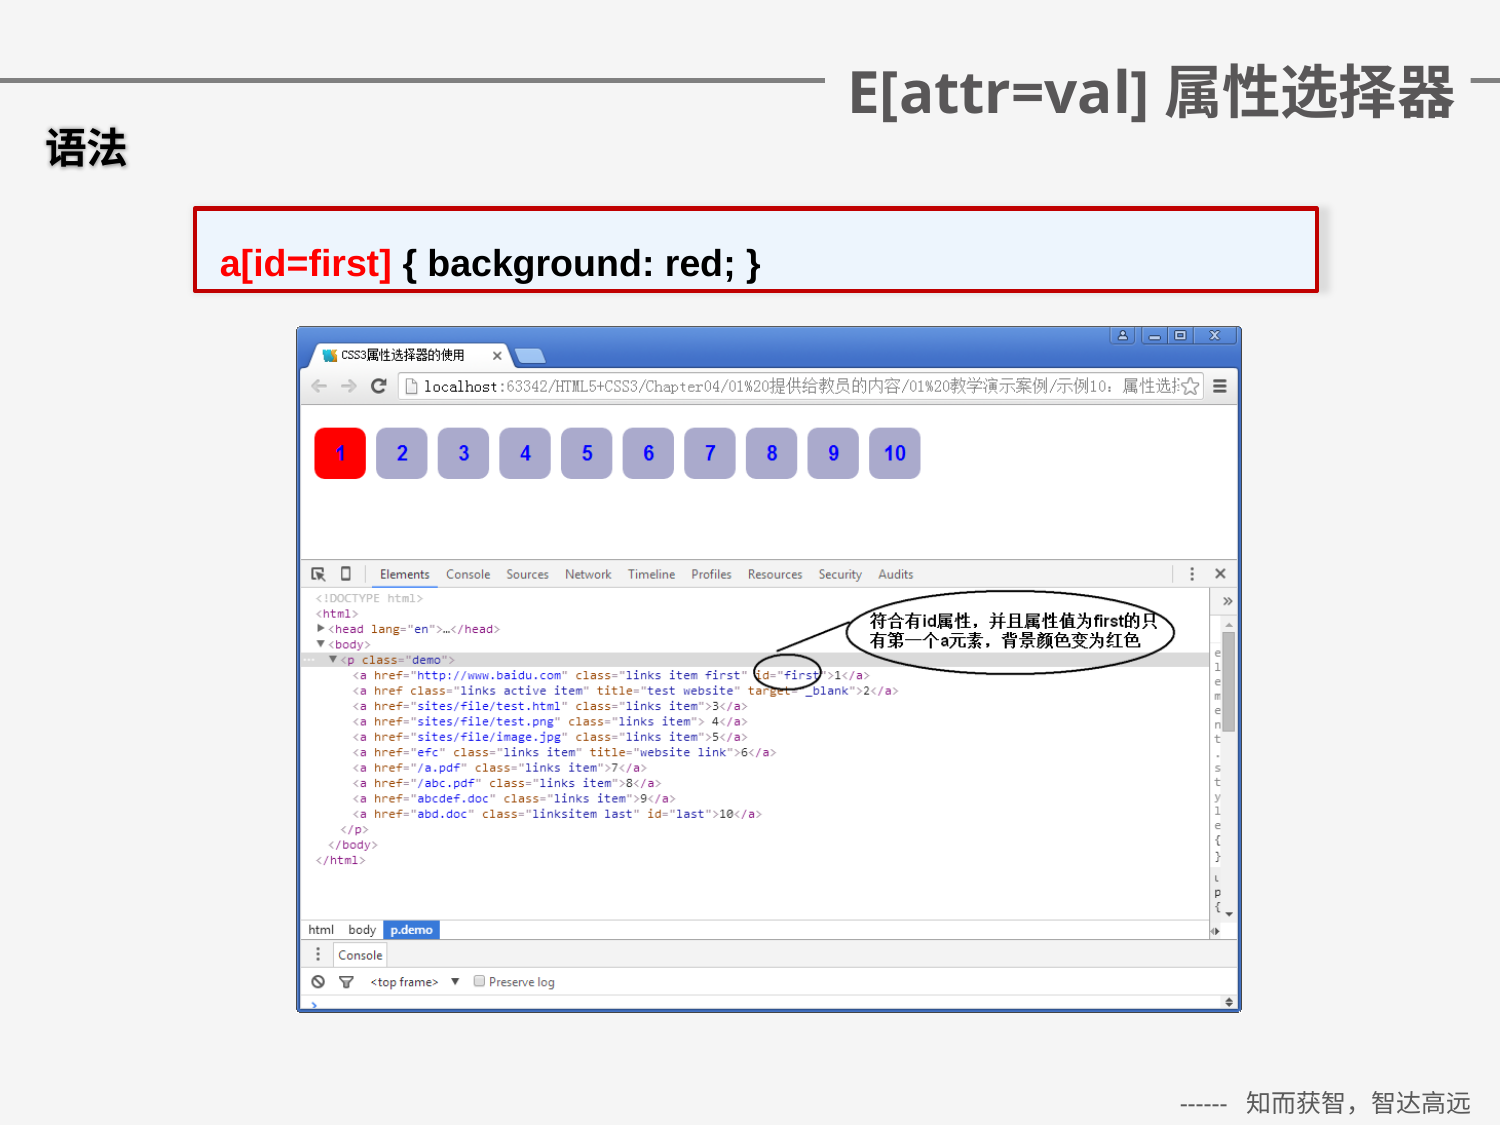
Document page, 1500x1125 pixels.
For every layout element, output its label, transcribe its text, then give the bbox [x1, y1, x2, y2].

title E[attr=val]属性选择器 [825, 11, 1471, 168]
text_box 语法 [30, 113, 144, 179]
text_box a[id=first] { background: red; } [194, 208, 1317, 291]
picture [296, 326, 1243, 1014]
